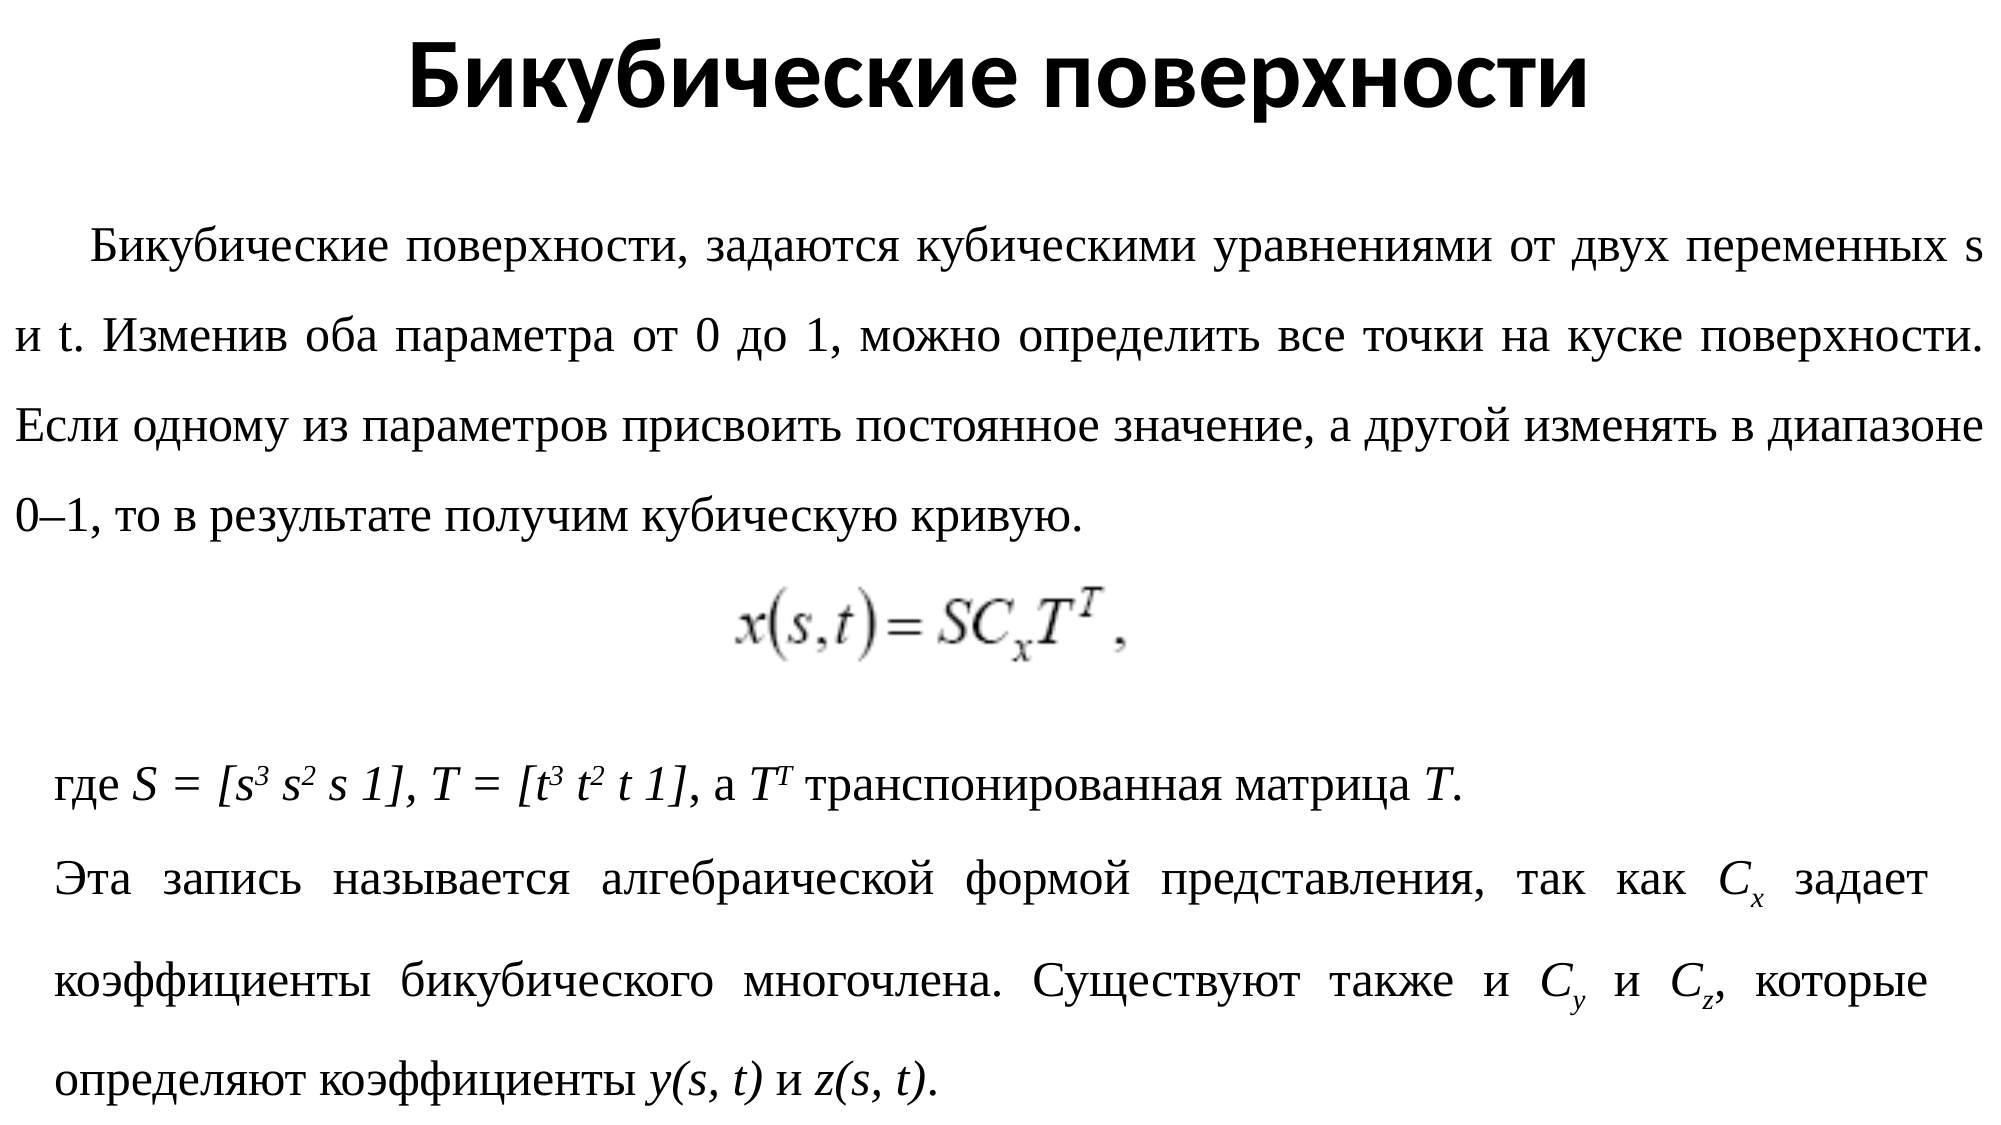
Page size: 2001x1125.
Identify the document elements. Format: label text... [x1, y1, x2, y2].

text_box Бикубические поверхности, задаются кубическими уравнениями от двух переменных s и t. Изменив оба параметра от 0 до 1, можно определить все точки на куске поверхности. Если одному из параметров присвоить постоянное значение, а другой изменять в диапазоне 0–1, то в результате получим кубическую кривую. [0, 174, 2000, 549]
picture [712, 567, 1185, 695]
text_box Бикубические поверхности [0, 0, 2000, 135]
text_box где S = [s3 s2 s 1], T = [t3 t2 t 1], а TT транспонированная матрица T. Эта запись называется алгебраической формой представления, так как Cx задает коэффициенты бикубического многочлена. Существуют также и Cy и Cz, которые определяют коэффициенты y(s, t) и z(s, t). [39, 712, 1943, 1113]
